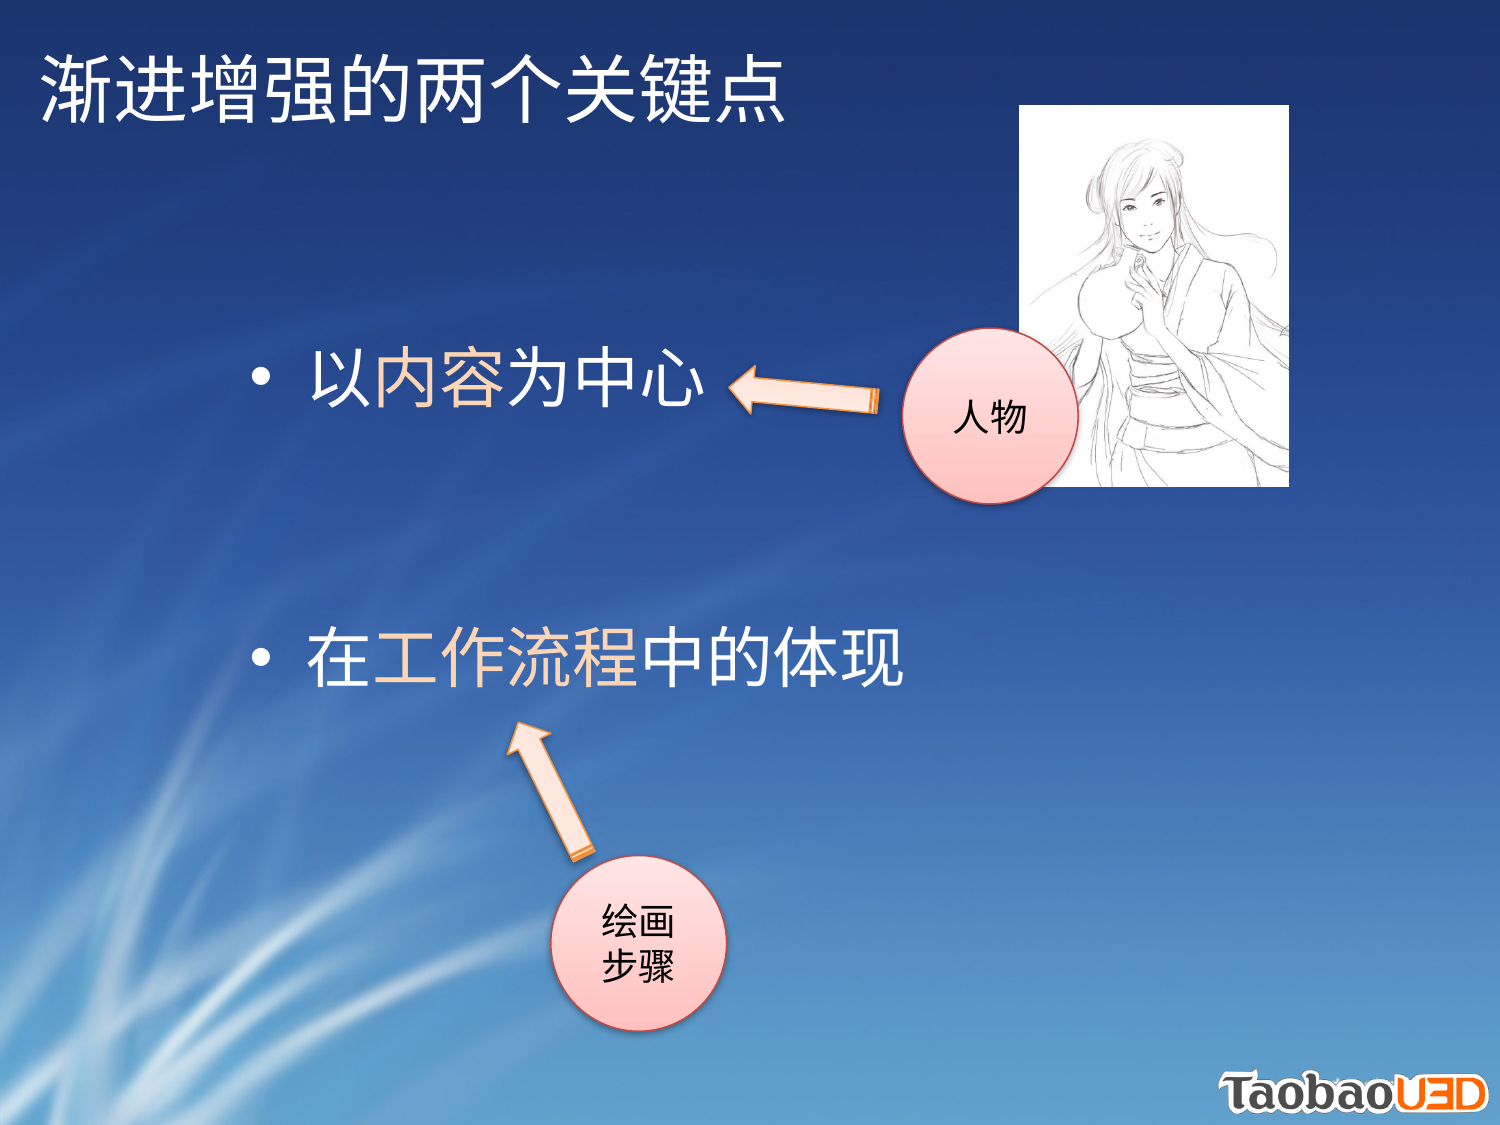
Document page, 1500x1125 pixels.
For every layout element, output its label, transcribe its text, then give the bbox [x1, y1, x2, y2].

text_box 人物 [901, 327, 1031, 505]
text_box [506, 721, 596, 863]
text_box [728, 364, 880, 415]
title 渐进增强的两个关键点 [23, 11, 1374, 164]
picture [0, 0, 1500, 1125]
text_box 绘画步骤 [550, 854, 728, 1033]
list 以内容为中心 在工作流程中的体现 [234, 328, 1207, 938]
